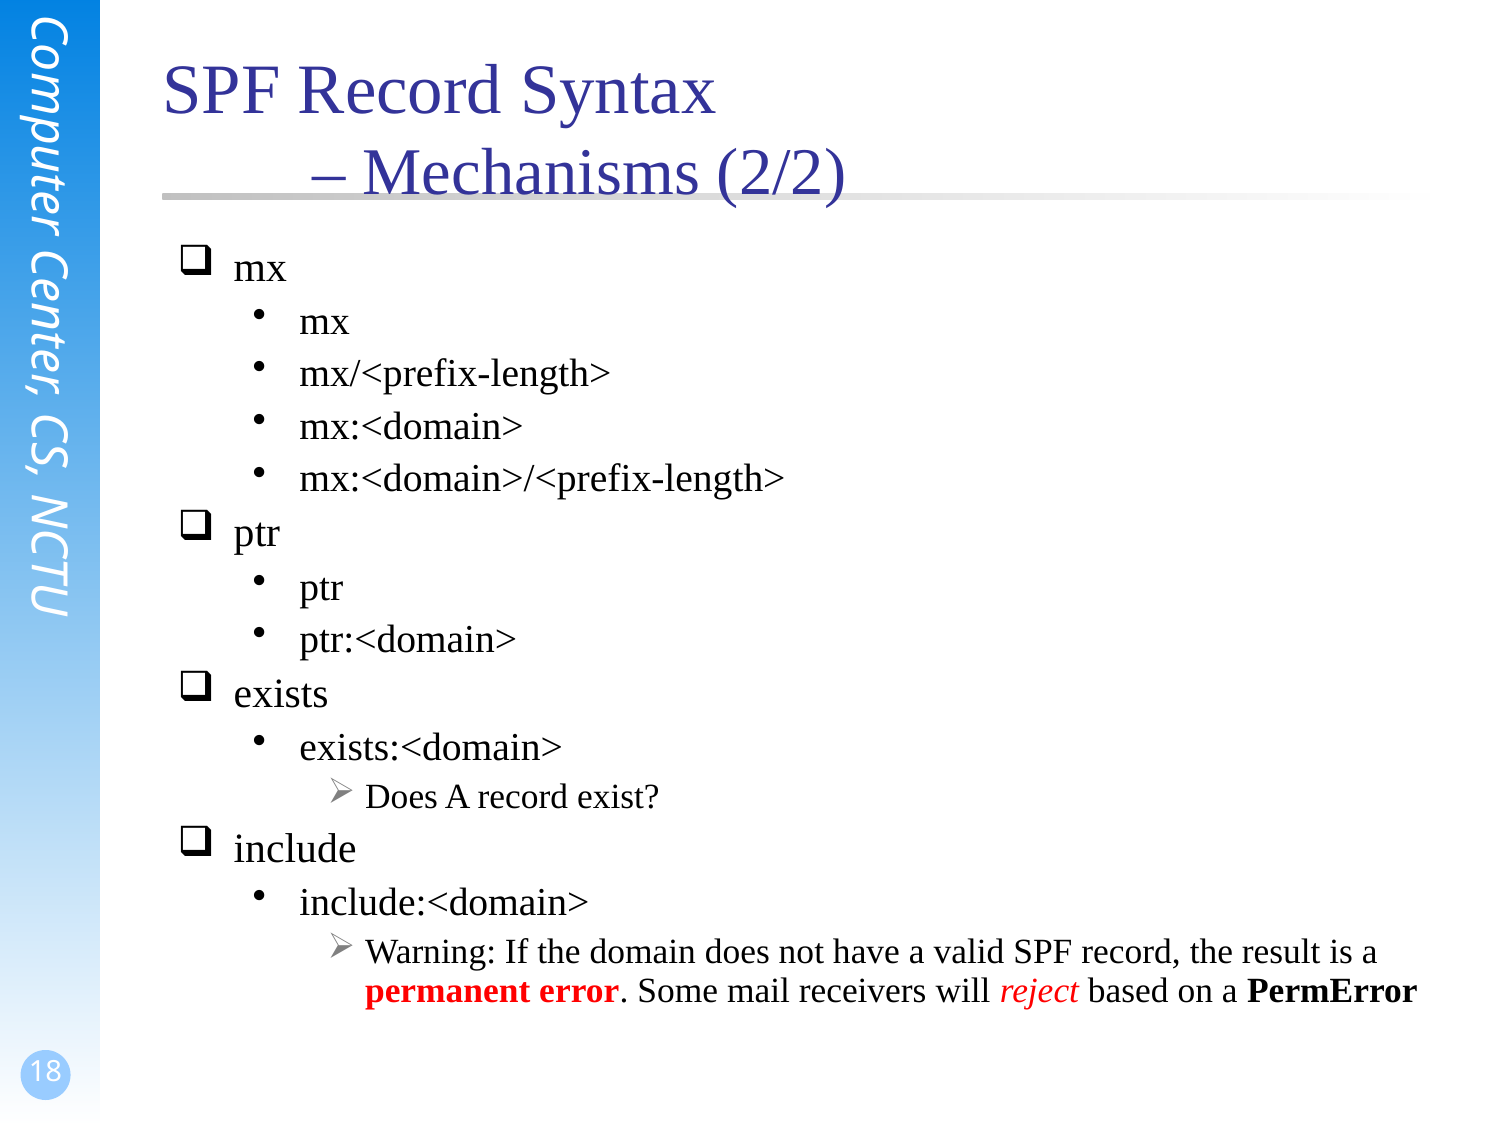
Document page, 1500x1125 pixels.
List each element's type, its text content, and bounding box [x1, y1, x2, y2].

title SPF Record Syntax – Mechanisms (2/2) [162, 42, 1438, 231]
list mx mx mx/<prefix-length> mx:<domain> mx:<domain>/<prefix-length> ptr ptr ptr:<domain> exists exists:<domain> Does A record exist? include include:<domain> Warning: If the domain does not have a valid SPF record, the result is a permanent error. Some mail receivers will reject based on a PermError [162, 237, 1438, 1038]
